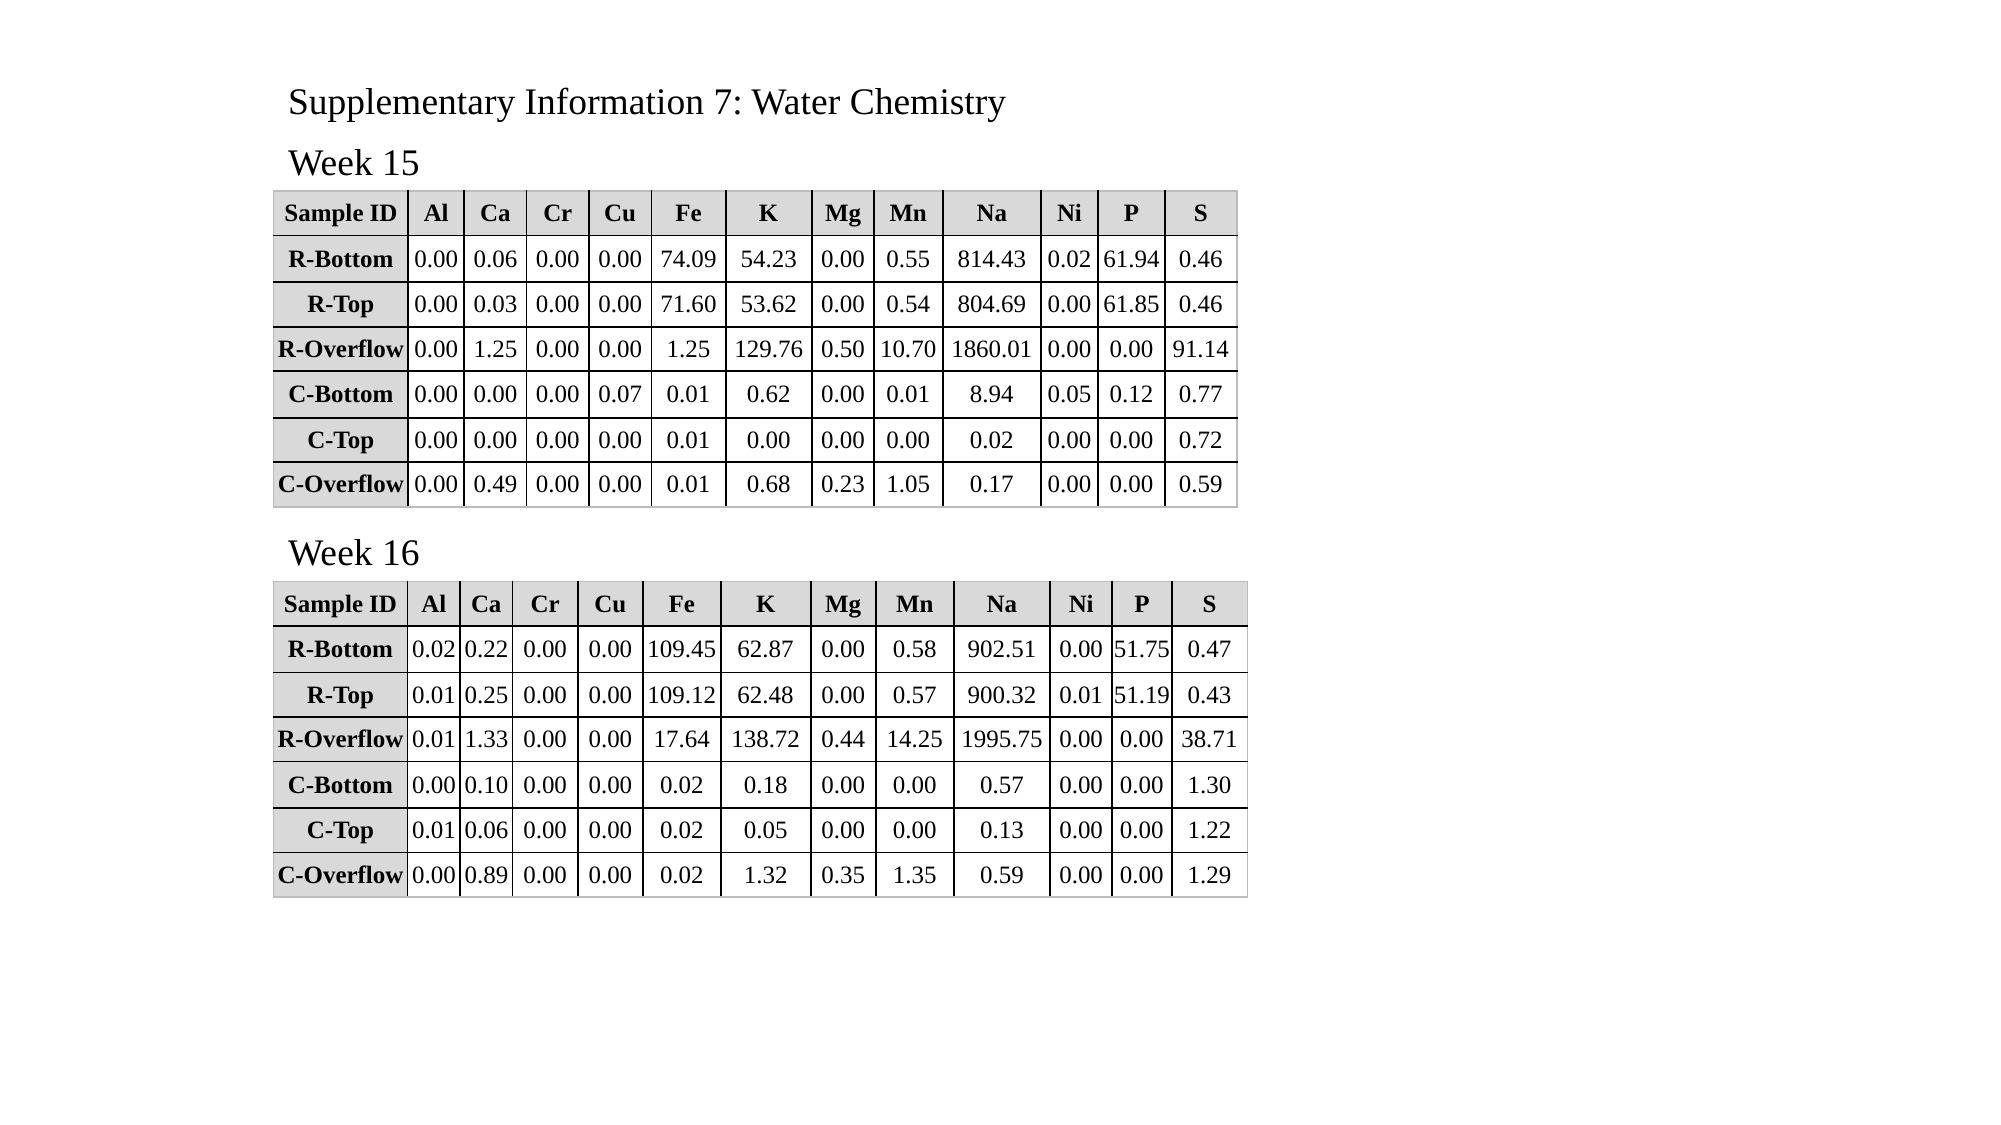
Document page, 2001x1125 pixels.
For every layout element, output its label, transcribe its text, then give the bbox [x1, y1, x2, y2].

table_cell 0.02 [644, 762, 720, 807]
table_header Cr [527, 192, 588, 235]
table_cell 0.05 [1042, 372, 1097, 417]
table_header Cr [513, 582, 577, 625]
table_cell 0.00 [527, 236, 588, 281]
table_cell 1.29 [1173, 853, 1247, 896]
table_cell 0.00 [409, 283, 463, 326]
table_cell 0.07 [590, 372, 651, 417]
table_header Mg [813, 192, 873, 235]
table_header S [1173, 582, 1247, 625]
table_cell 0.00 [579, 853, 642, 896]
table_header Mn [877, 582, 953, 625]
table_cell 0.00 [1042, 283, 1097, 326]
table_cell 0.43 [1173, 673, 1247, 716]
table_cell 1.05 [875, 463, 942, 506]
table_cell 0.00 [1099, 463, 1164, 506]
table_cell 0.44 [812, 718, 875, 761]
table_cell 0.00 [813, 372, 873, 417]
table_cell 1.32 [722, 853, 810, 896]
table_cell 0.00 [875, 419, 942, 461]
table_cell 0.35 [812, 853, 875, 896]
table_header Fe [644, 582, 720, 625]
table_header Al [409, 192, 463, 235]
table_header P [1099, 192, 1164, 235]
table_header Mn [875, 192, 942, 235]
table_cell 0.23 [813, 463, 873, 506]
table_cell 0.00 [1042, 419, 1097, 461]
table_cell 0.00 [513, 718, 577, 761]
table_cell 109.12 [644, 673, 720, 716]
table_header Ca [461, 582, 512, 625]
table_cell 0.06 [461, 809, 512, 852]
table_cell 0.01 [408, 718, 459, 761]
table_cell 0.00 [408, 853, 459, 896]
table_header Ca [465, 192, 526, 235]
table_cell 0.00 [813, 283, 873, 326]
table_cell 0.46 [1166, 236, 1236, 281]
table_cell 0.02 [408, 627, 459, 672]
table_cell 0.49 [465, 463, 526, 506]
table_cell 62.48 [722, 673, 810, 716]
table_cell 0.00 [813, 419, 873, 461]
table_cell 0.00 [409, 328, 463, 370]
table_cell 0.62 [727, 372, 811, 417]
table_cell 0.00 [409, 372, 463, 417]
table_cell 0.00 [513, 762, 577, 807]
table_cell 0.00 [1042, 328, 1097, 370]
table_cell 0.77 [1166, 372, 1236, 417]
table_cell 0.00 [590, 328, 651, 370]
table_cell R-Top [274, 283, 407, 326]
table_cell 0.00 [1051, 809, 1111, 852]
table_cell 0.12 [1099, 372, 1164, 417]
table_cell 0.00 [1051, 627, 1111, 672]
table_cell 0.06 [465, 236, 526, 281]
table_cell 0.00 [527, 463, 588, 506]
table_cell 0.01 [408, 809, 459, 852]
table_cell 129.76 [727, 328, 811, 370]
table_cell 0.00 [813, 236, 873, 281]
table_cell 0.00 [408, 762, 459, 807]
table_cell 0.00 [1051, 853, 1111, 896]
table_cell R-Overflow [274, 328, 407, 370]
table_cell 0.57 [955, 762, 1049, 807]
table_cell 0.54 [875, 283, 942, 326]
table_header K [722, 582, 810, 625]
table_header P [1113, 582, 1171, 625]
table_cell 0.00 [727, 419, 811, 461]
table_cell 0.00 [590, 463, 651, 506]
table_cell 902.51 [955, 627, 1049, 672]
table_cell 0.00 [409, 463, 463, 506]
table_cell 0.00 [579, 809, 642, 852]
table_cell 0.00 [1113, 853, 1171, 896]
table_cell C-Overflow [274, 463, 407, 506]
table_cell 0.00 [409, 419, 463, 461]
table_cell 138.72 [722, 718, 810, 761]
table_cell 804.69 [944, 283, 1040, 326]
table_header Ni [1051, 582, 1111, 625]
table_cell 0.00 [812, 762, 875, 807]
table_cell 0.00 [513, 673, 577, 716]
table_cell 0.00 [1051, 762, 1111, 807]
table_cell 0.02 [944, 419, 1040, 461]
table_cell 38.71 [1173, 718, 1247, 761]
table_cell 0.00 [1099, 328, 1164, 370]
table_cell 0.00 [579, 718, 642, 761]
table_cell 0.01 [652, 372, 725, 417]
table_cell 0.50 [813, 328, 873, 370]
table_cell R-Bottom [274, 627, 407, 672]
table_header Cu [579, 582, 642, 625]
table_cell 0.01 [408, 673, 459, 716]
table_cell 0.01 [875, 372, 942, 417]
table_cell 0.03 [465, 283, 526, 326]
table_cell 0.18 [722, 762, 810, 807]
table_cell 1860.01 [944, 328, 1040, 370]
table_cell C-Bottom [274, 762, 407, 807]
table_cell 0.68 [727, 463, 811, 506]
table_cell 0.00 [812, 673, 875, 716]
table_cell 1.25 [465, 328, 526, 370]
table_cell 0.00 [527, 372, 588, 417]
table_cell 17.64 [644, 718, 720, 761]
table_cell 0.00 [579, 762, 642, 807]
table_cell 0.00 [465, 419, 526, 461]
table_cell C-Overflow [274, 853, 407, 896]
table_cell 10.70 [875, 328, 942, 370]
table_cell C-Bottom [274, 372, 407, 417]
table_header S [1166, 192, 1236, 235]
table_cell 0.57 [877, 673, 953, 716]
table_cell 0.17 [944, 463, 1040, 506]
table_cell 0.55 [875, 236, 942, 281]
table_cell 0.58 [877, 627, 953, 672]
table_cell C-Top [274, 419, 407, 461]
table_cell 62.87 [722, 627, 810, 672]
table_cell 0.02 [644, 809, 720, 852]
table_cell 61.85 [1099, 283, 1164, 326]
text_box Week 15 [273, 130, 472, 191]
table_cell 54.23 [727, 236, 811, 281]
table_cell R-Overflow [274, 718, 407, 761]
table_cell 1.30 [1173, 762, 1247, 807]
table_cell 0.00 [409, 236, 463, 281]
table_header Ni [1042, 192, 1097, 235]
table_header Na [955, 582, 1049, 625]
text_box Week 16 [273, 520, 446, 581]
table_cell 0.00 [1113, 718, 1171, 761]
table_cell 0.72 [1166, 419, 1236, 461]
table_cell 0.00 [877, 809, 953, 852]
table_cell 0.00 [465, 372, 526, 417]
table_cell 0.00 [513, 627, 577, 672]
table_cell 0.46 [1166, 283, 1236, 326]
table_cell 53.62 [727, 283, 811, 326]
table_cell 91.14 [1166, 328, 1236, 370]
table_cell 0.00 [590, 283, 651, 326]
table_cell 61.94 [1099, 236, 1164, 281]
table_cell 0.02 [644, 853, 720, 896]
table_cell 1.35 [877, 853, 953, 896]
table_cell 0.89 [461, 853, 512, 896]
table_cell 0.00 [513, 853, 577, 896]
table_cell 0.59 [955, 853, 1049, 896]
table_cell 0.10 [461, 762, 512, 807]
table_header Mg [812, 582, 875, 625]
table_cell 1.33 [461, 718, 512, 761]
table_cell 0.25 [461, 673, 512, 716]
table_cell 1995.75 [955, 718, 1049, 761]
table_cell C-Top [274, 809, 407, 852]
table_cell 0.00 [579, 673, 642, 716]
table_cell R-Bottom [274, 236, 407, 281]
table_cell 0.00 [513, 809, 577, 852]
text_box Supplementary Information 7: Water Chemistry [273, 69, 1048, 130]
table_cell 14.25 [877, 718, 953, 761]
table_cell 0.00 [1051, 718, 1111, 761]
table_cell 0.00 [877, 762, 953, 807]
table_header Cu [590, 192, 651, 235]
table_cell 0.13 [955, 809, 1049, 852]
table_cell 0.47 [1173, 627, 1247, 672]
table_cell 1.22 [1173, 809, 1247, 852]
table_header Na [944, 192, 1040, 235]
table_cell 814.43 [944, 236, 1040, 281]
table_cell 8.94 [944, 372, 1040, 417]
table_cell 0.00 [590, 236, 651, 281]
table_cell 74.09 [652, 236, 725, 281]
table_cell 109.45 [644, 627, 720, 672]
table_cell 0.00 [527, 283, 588, 326]
table_cell 0.01 [1051, 673, 1111, 716]
table_cell 51.19 [1113, 673, 1171, 716]
table_cell 71.60 [652, 283, 725, 326]
table_cell 0.05 [722, 809, 810, 852]
table_cell 0.01 [652, 463, 725, 506]
table_header Al [408, 582, 459, 625]
table_cell 0.00 [1099, 419, 1164, 461]
table_cell 1.25 [652, 328, 725, 370]
table_cell 0.00 [527, 328, 588, 370]
table_cell 0.22 [461, 627, 512, 672]
table_cell 0.01 [652, 419, 725, 461]
table_cell 0.00 [812, 809, 875, 852]
table_cell 0.00 [590, 419, 651, 461]
table_header Fe [652, 192, 725, 235]
table_cell 0.00 [1042, 463, 1097, 506]
table_cell 0.00 [812, 627, 875, 672]
table_cell 0.02 [1042, 236, 1097, 281]
table_cell R-Top [274, 673, 407, 716]
table_cell 0.00 [527, 419, 588, 461]
table_header K [727, 192, 811, 235]
table_cell 0.00 [1113, 762, 1171, 807]
table_header Sample ID [274, 582, 407, 625]
table_cell 51.75 [1113, 627, 1171, 672]
table_cell 0.59 [1166, 463, 1236, 506]
table_cell 0.00 [579, 627, 642, 672]
table_cell 900.32 [955, 673, 1049, 716]
table_header Sample ID [274, 192, 407, 235]
table_cell 0.00 [1113, 809, 1171, 852]
